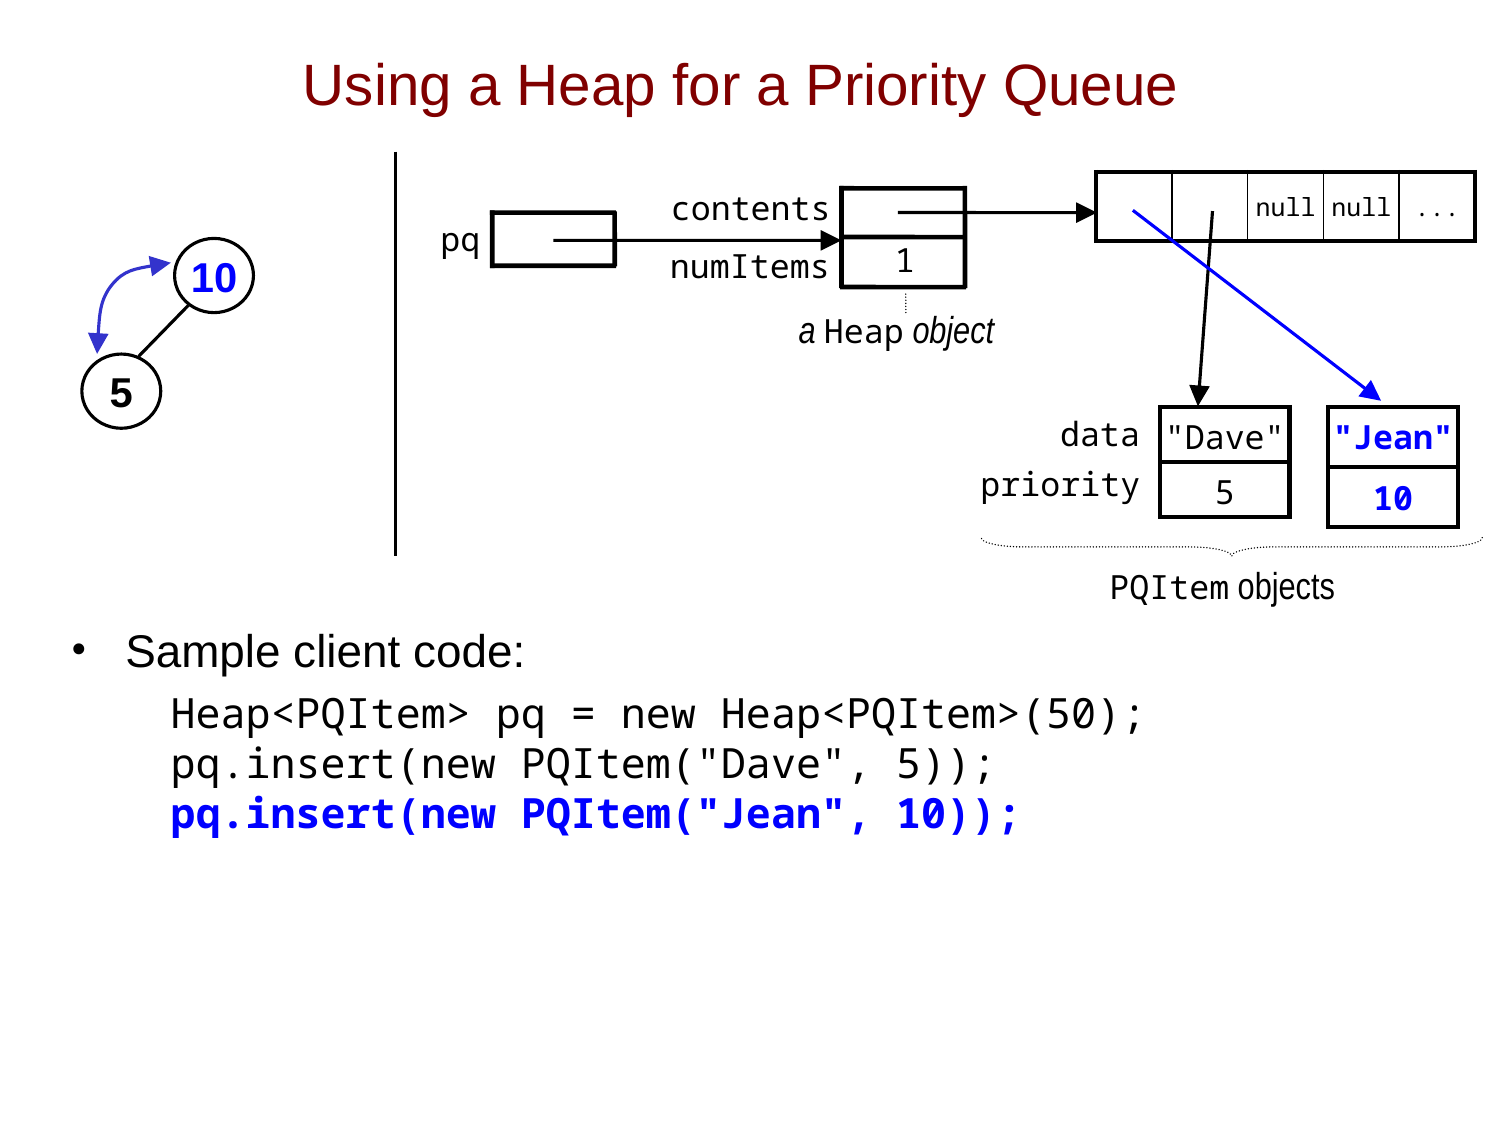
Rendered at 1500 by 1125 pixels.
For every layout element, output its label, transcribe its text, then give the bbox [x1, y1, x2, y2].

table_header null [1324, 174, 1398, 239]
text_box numItems [654, 237, 845, 293]
text_box data [1045, 406, 1155, 461]
table_header null [1248, 174, 1323, 239]
table_header ... [1400, 174, 1473, 239]
text_box contents [655, 179, 846, 235]
text_box [1132, 210, 1382, 401]
table_cell 10 [1330, 469, 1456, 525]
text_box [897, 202, 1094, 223]
table_header "Jean" [1330, 409, 1456, 465]
text_box [1189, 269, 1210, 405]
text_box [87, 255, 171, 354]
title Using a Heap for a Priority Queue [96, 12, 1386, 138]
list Sample client code: Heap<PQItem> pq = new Heap<PQItem>(50); pq.insert(new PQItem("Dave", 5)); pq.insert(new PQItem("Jean", 10)); [55, 138, 1500, 1060]
text_box PQItem objects [1094, 554, 1350, 615]
text_box pq [425, 211, 496, 266]
table_cell 5 [1162, 464, 1287, 515]
text_box 1 [844, 232, 966, 281]
text_box 10 [174, 238, 254, 313]
text_box priority [965, 456, 1156, 511]
table_header "Dave" [1162, 409, 1287, 460]
text_box [981, 537, 1483, 554]
text_box 5 [81, 354, 161, 429]
table_header [1173, 174, 1247, 239]
text_box a Heap object [783, 298, 1010, 359]
table_header [1098, 174, 1171, 239]
